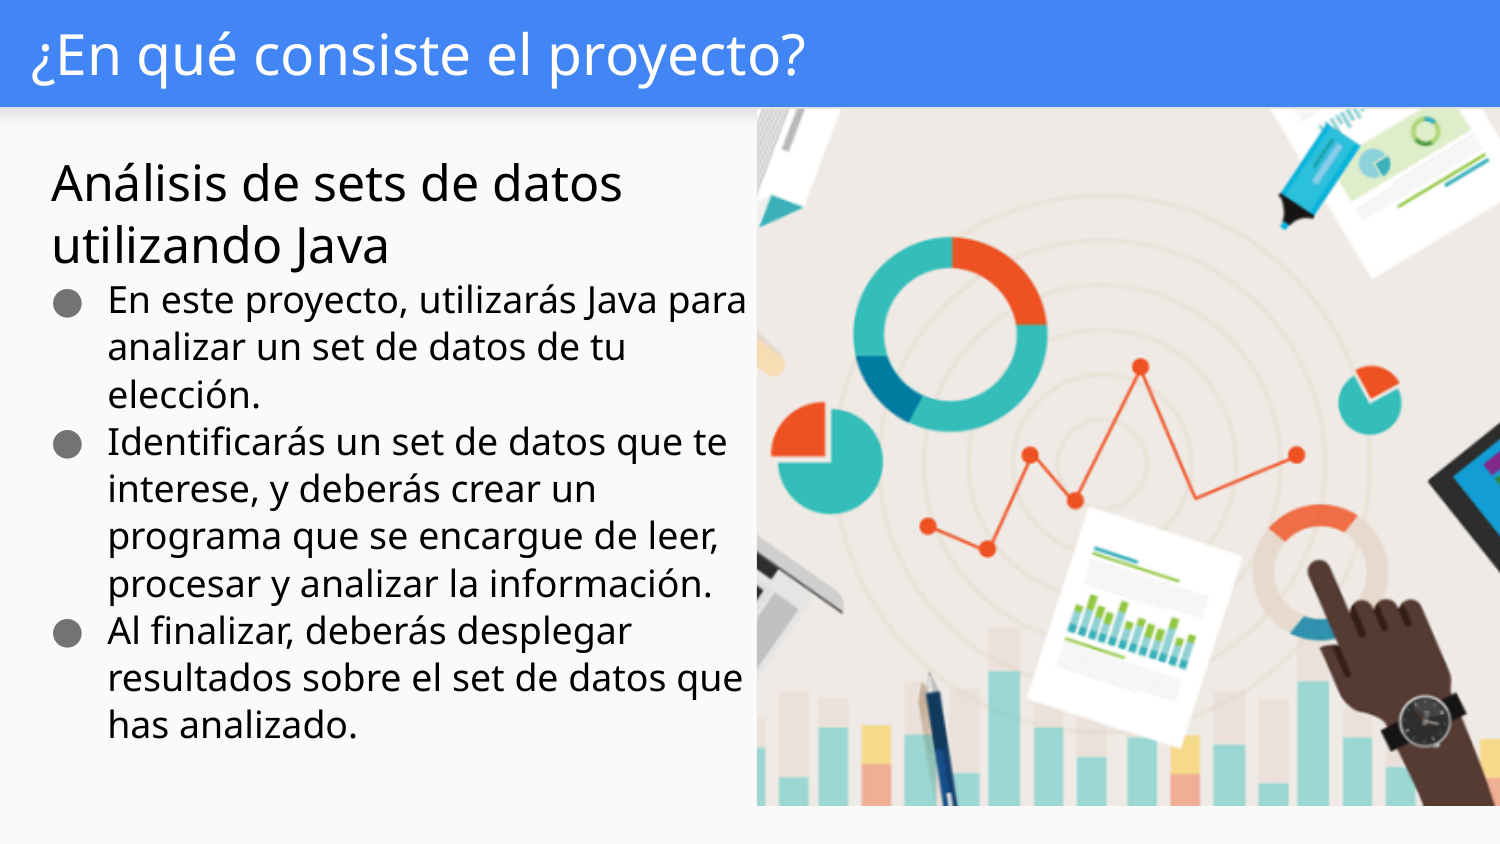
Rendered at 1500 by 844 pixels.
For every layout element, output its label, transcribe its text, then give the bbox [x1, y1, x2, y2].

picture [756, 109, 1500, 806]
list Análisis de sets de datos utilizando Java En este proyecto, utilizarás Java para analizar un set de datos de tu elección. Identificarás un set de datos que te interese, y deberás crear un programa que se encargue de leer, procesar y analizar la información. Al finalizar, deberás desplegar resultados sobre el set de datos que has analizado. [35, 132, 751, 806]
title ¿En qué consiste el proyecto? [16, 2, 1464, 102]
